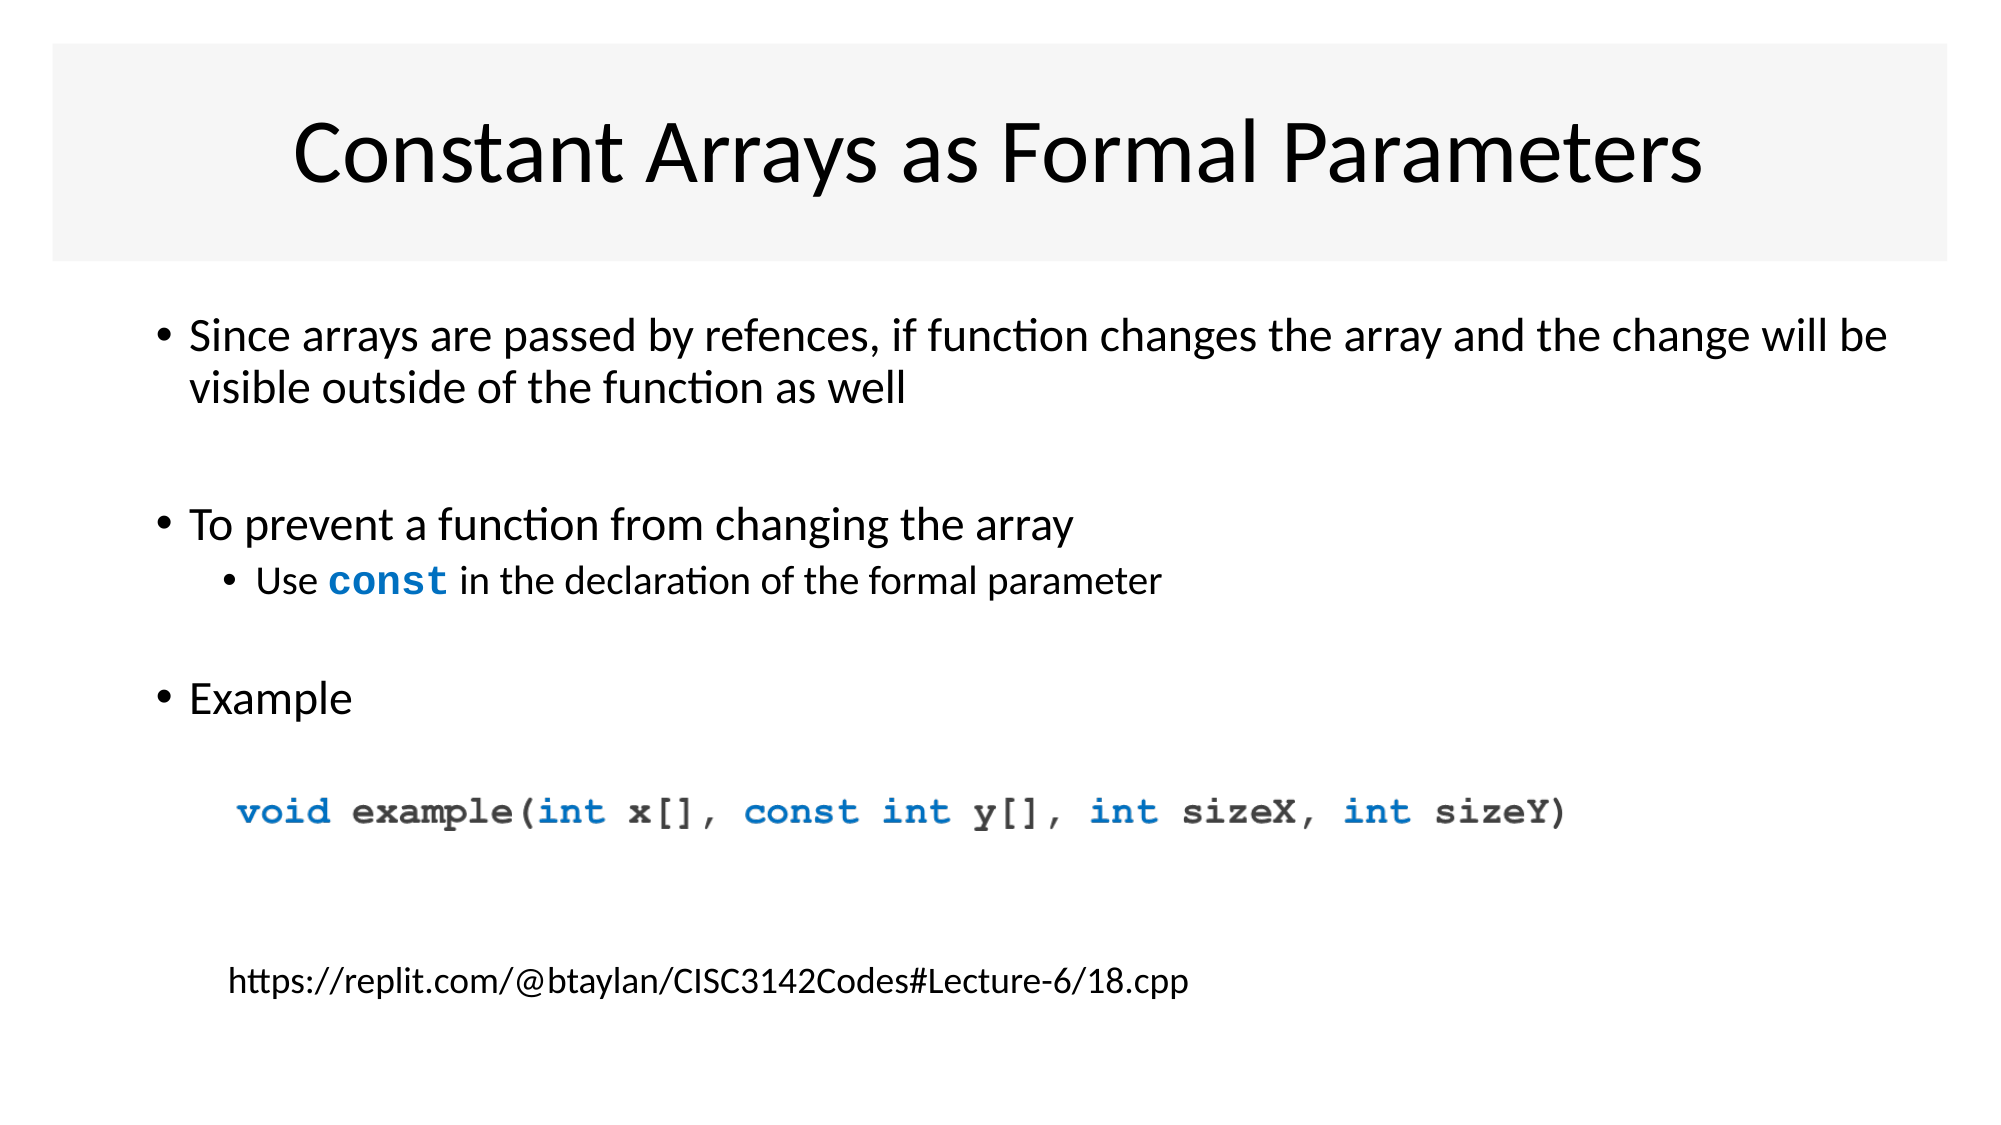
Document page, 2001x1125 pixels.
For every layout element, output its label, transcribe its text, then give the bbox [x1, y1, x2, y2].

text_box https://replit.com/@btaylan/CISC3142Codes#Lecture-6/18.cpp [213, 948, 1214, 1009]
picture [213, 775, 1595, 859]
title Constant Arrays as Formal Parameters [52, 43, 1948, 262]
list Since arrays are passed by refences, if function changes the array and the change will be visible outside of the function as well To prevent a function from changing the array Use const in the declaration of the formal parameter Example [140, 303, 1925, 734]
